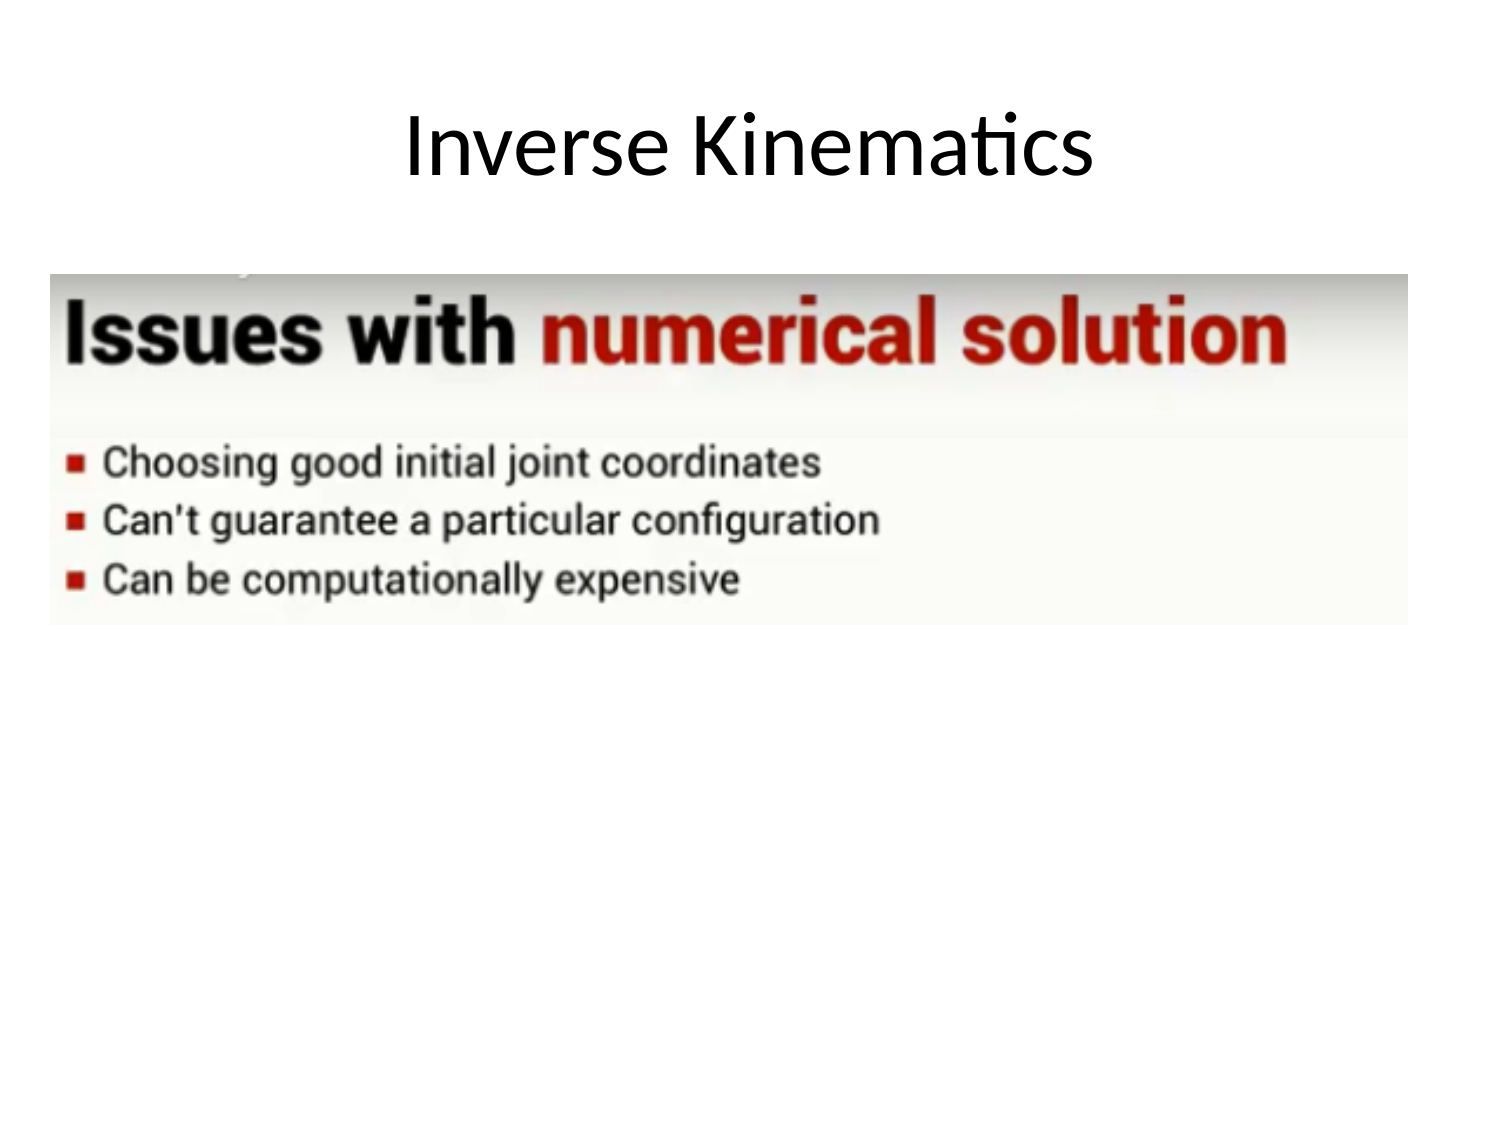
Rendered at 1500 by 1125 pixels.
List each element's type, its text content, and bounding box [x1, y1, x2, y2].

title Inverse Kinematics [75, 45, 1425, 233]
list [49, 274, 1408, 626]
